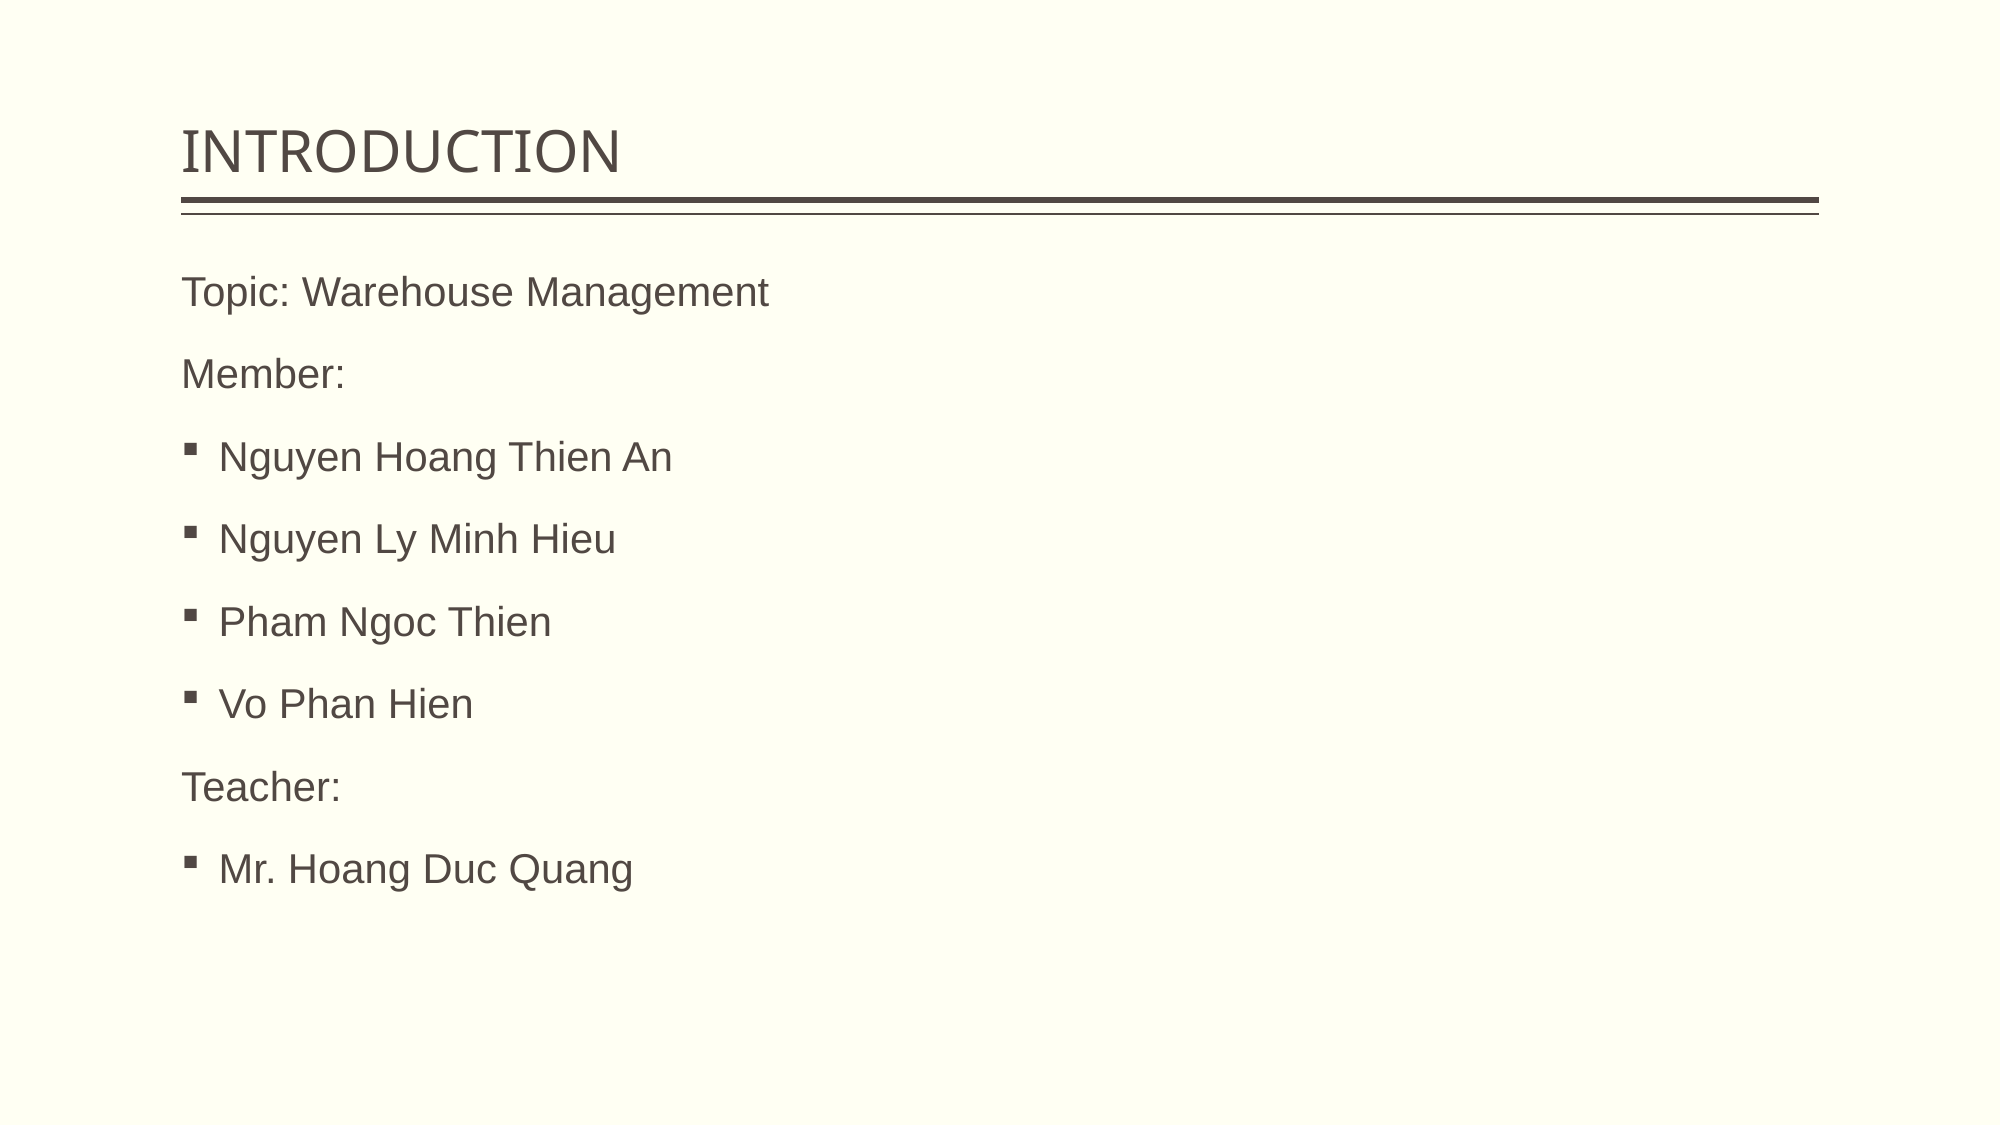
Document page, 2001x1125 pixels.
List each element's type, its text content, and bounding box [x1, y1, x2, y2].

list Topic: Warehouse Management Member: Nguyen Hoang Thien An Nguyen Ly Minh Hieu Pham Ngoc Thien Vo Phan Hien Teacher: Mr. Hoang Duc Quang [181, 262, 1819, 1013]
title INTRODUCTION [181, 12, 1819, 193]
